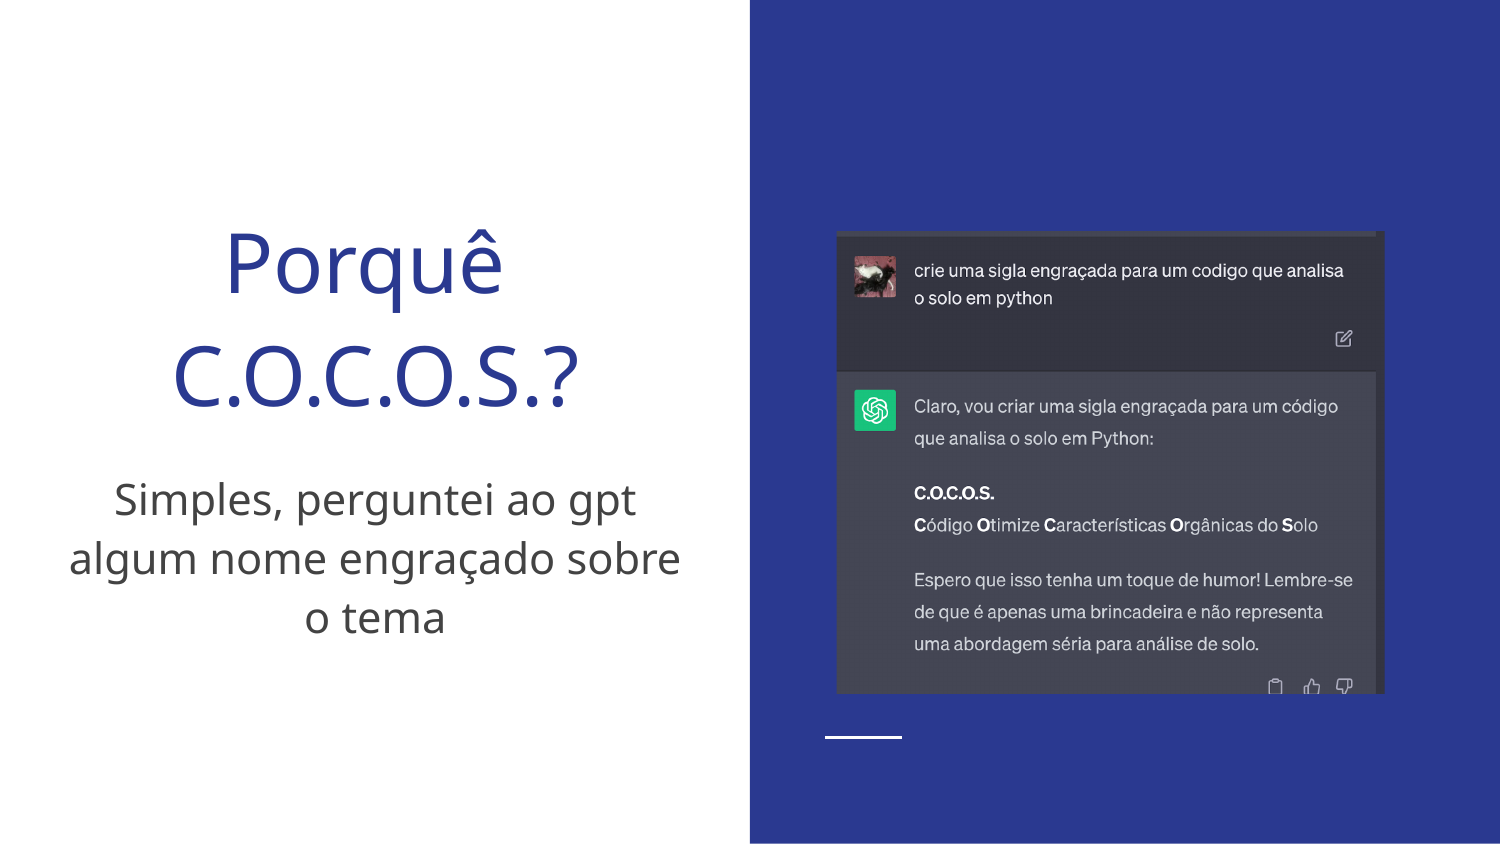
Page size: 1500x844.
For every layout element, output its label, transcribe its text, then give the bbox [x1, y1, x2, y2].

subtitle Simples, perguntei ao gpt algum nome engraçado sobre o tema [43, 454, 708, 663]
picture [836, 231, 1385, 695]
title Porquê C.O.C.O.S.? [43, 188, 708, 446]
